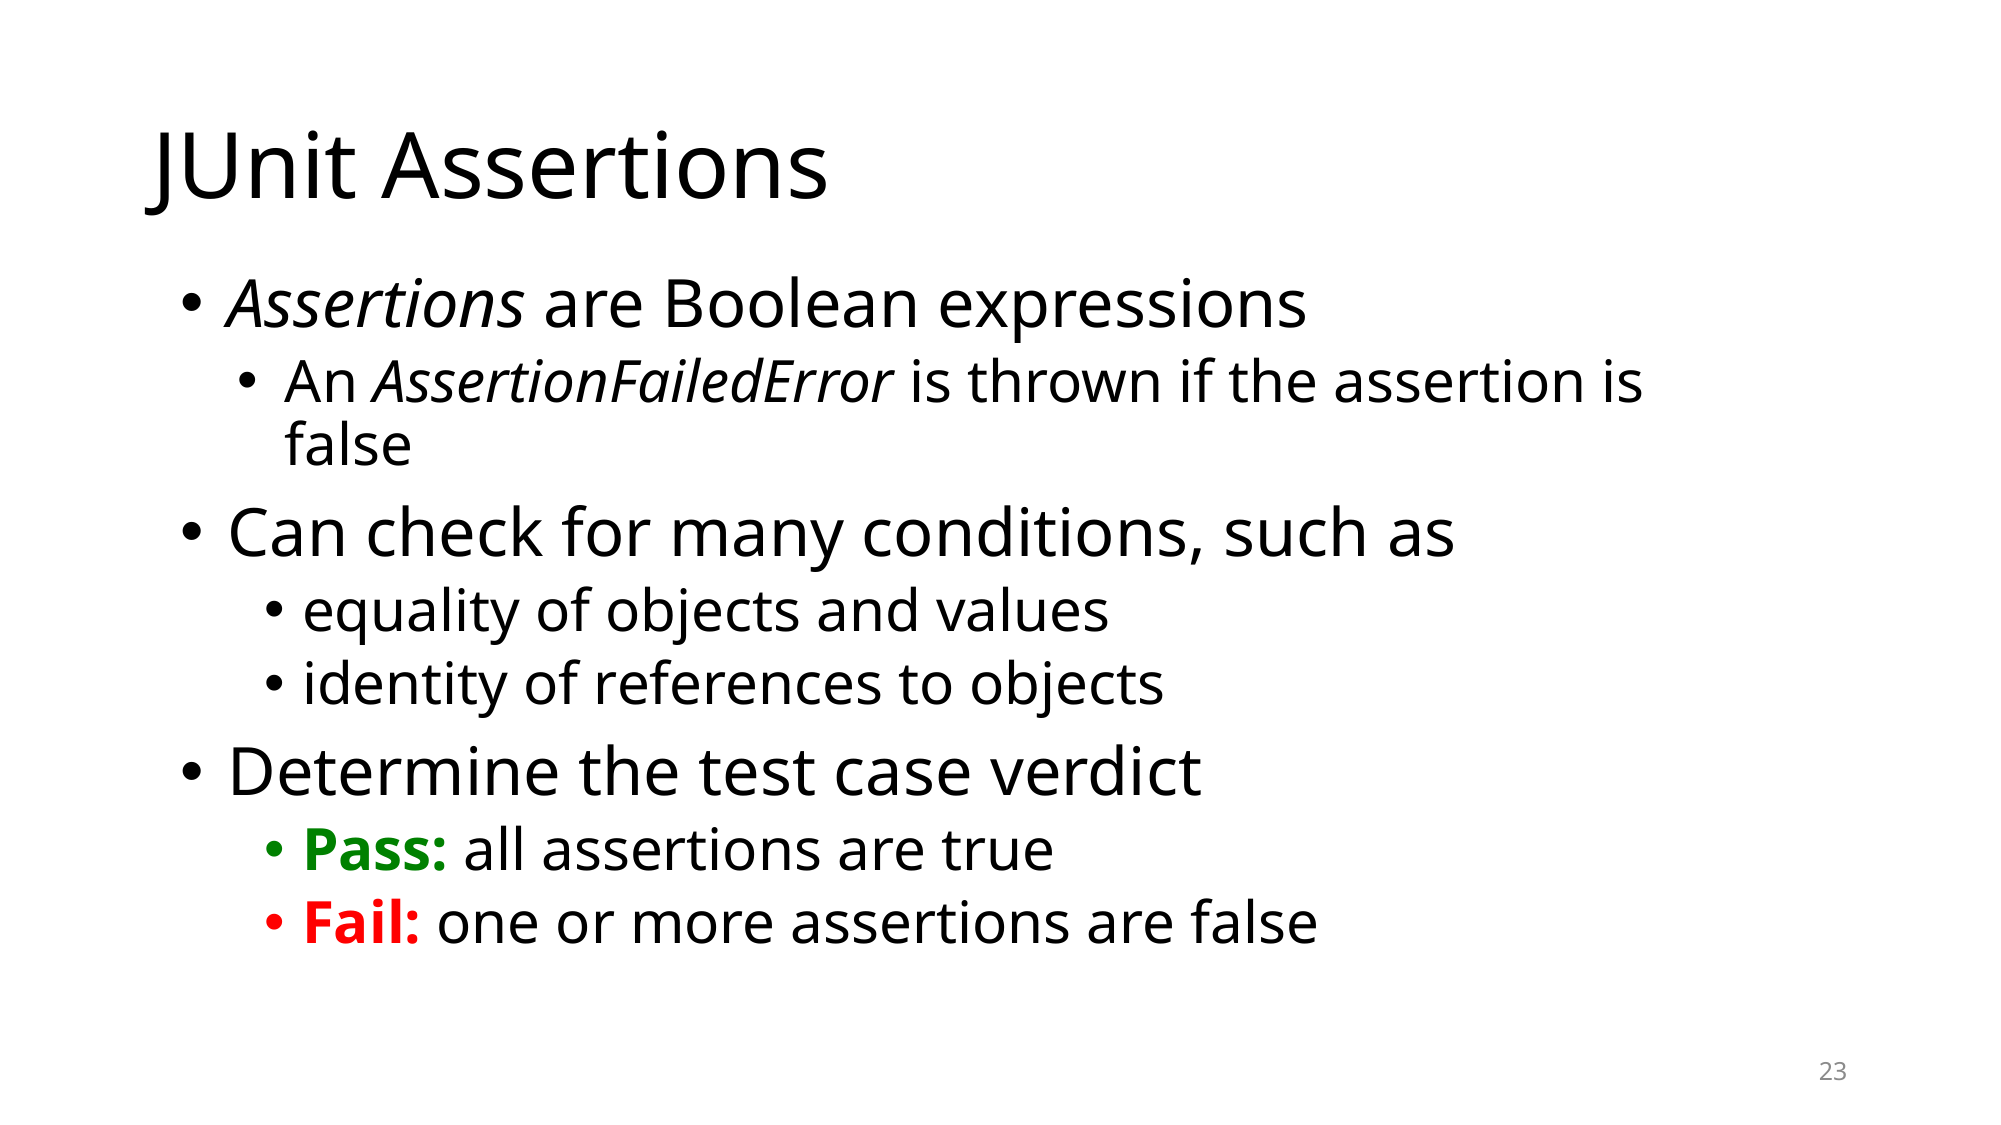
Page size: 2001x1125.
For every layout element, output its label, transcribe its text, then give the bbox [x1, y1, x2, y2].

title JUnit Assertions [137, 59, 1863, 278]
slide_number 23 [1412, 1042, 1863, 1103]
list Assertions are Boolean expressions An AssertionFailedError is thrown if the assertion is false Can check for many conditions, such as equality of objects and values identity of references to objects Determine the test case verdict Pass: all assertions are true Fail: one or more assertions are false [147, 262, 1724, 1062]
